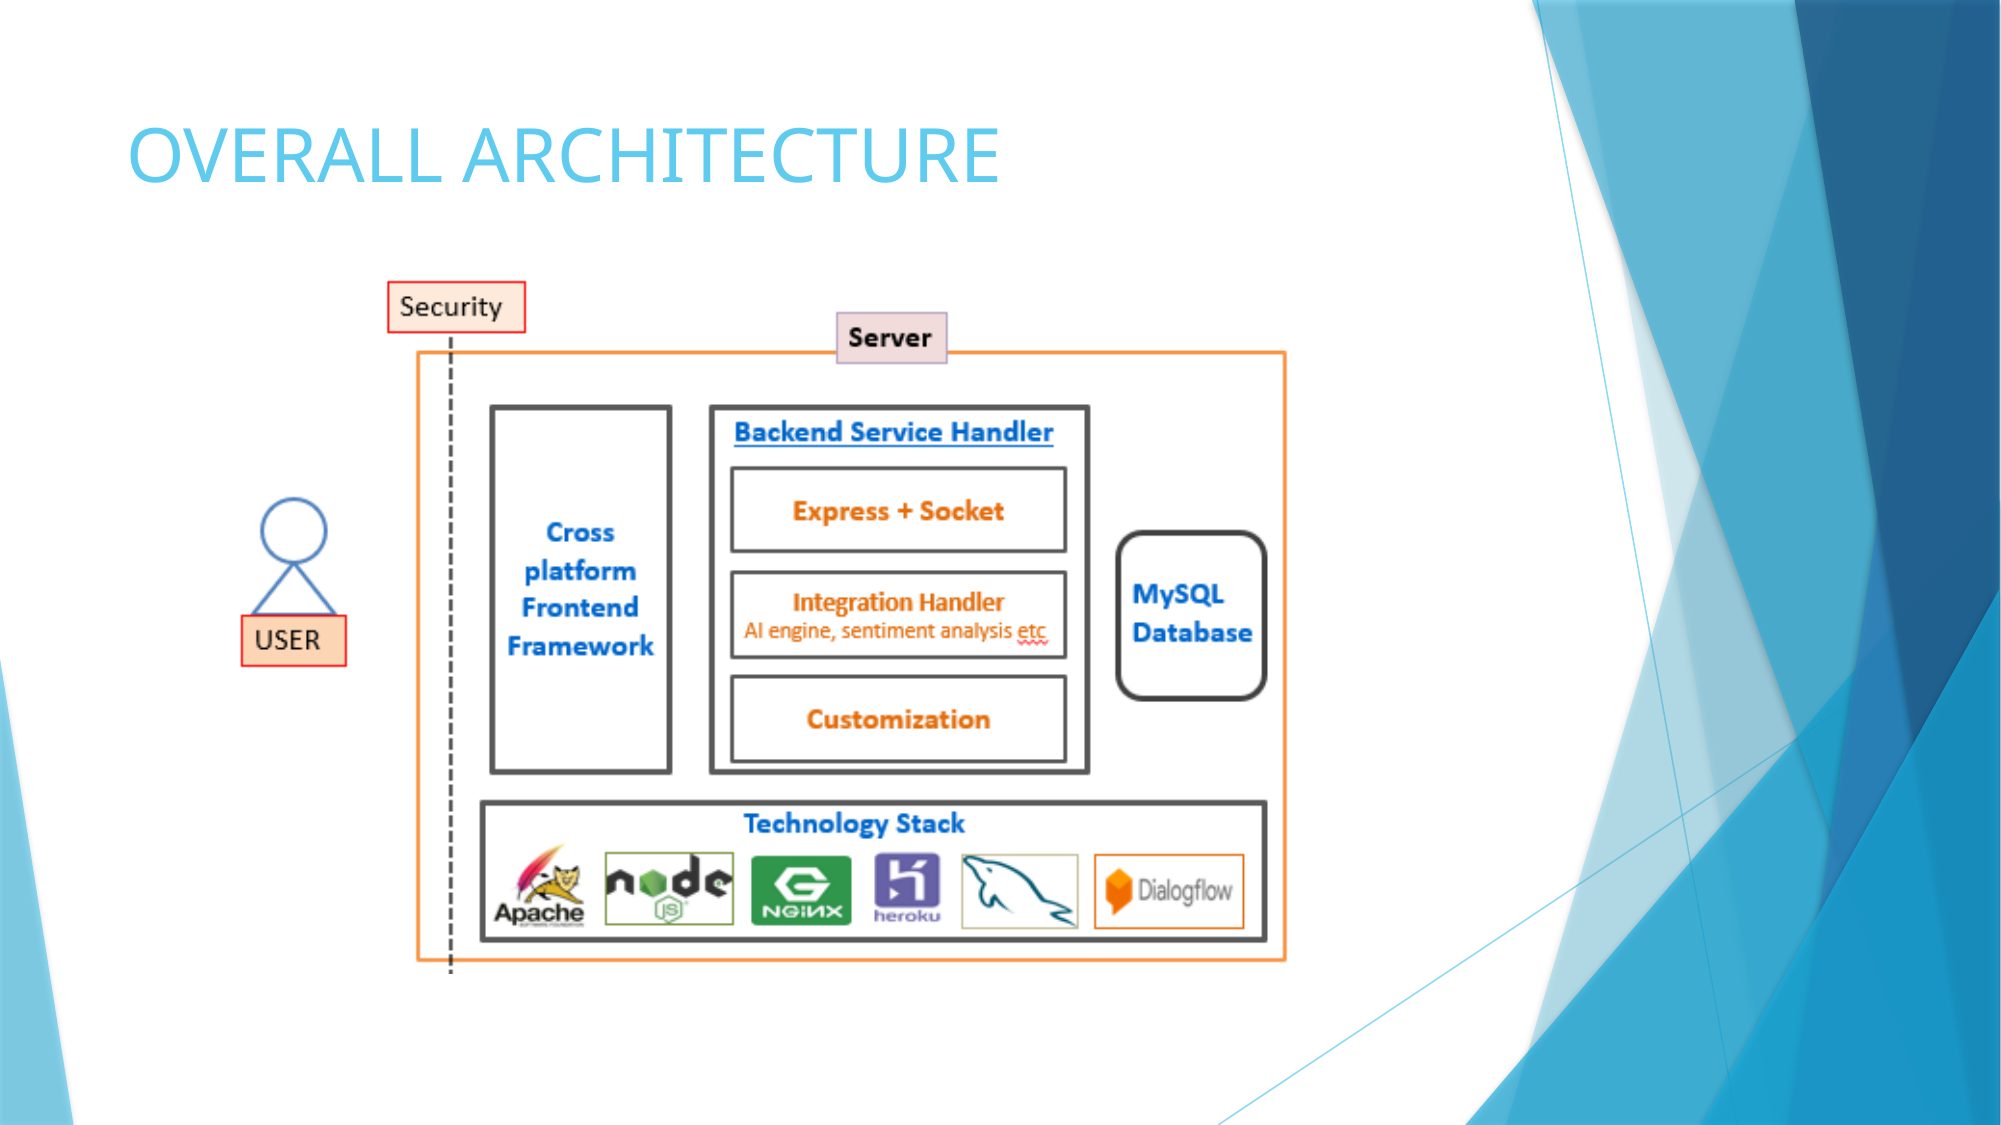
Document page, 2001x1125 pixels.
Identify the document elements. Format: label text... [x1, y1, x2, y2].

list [225, 269, 1294, 974]
title OVERALL ARCHITECTURE [111, 99, 1522, 317]
